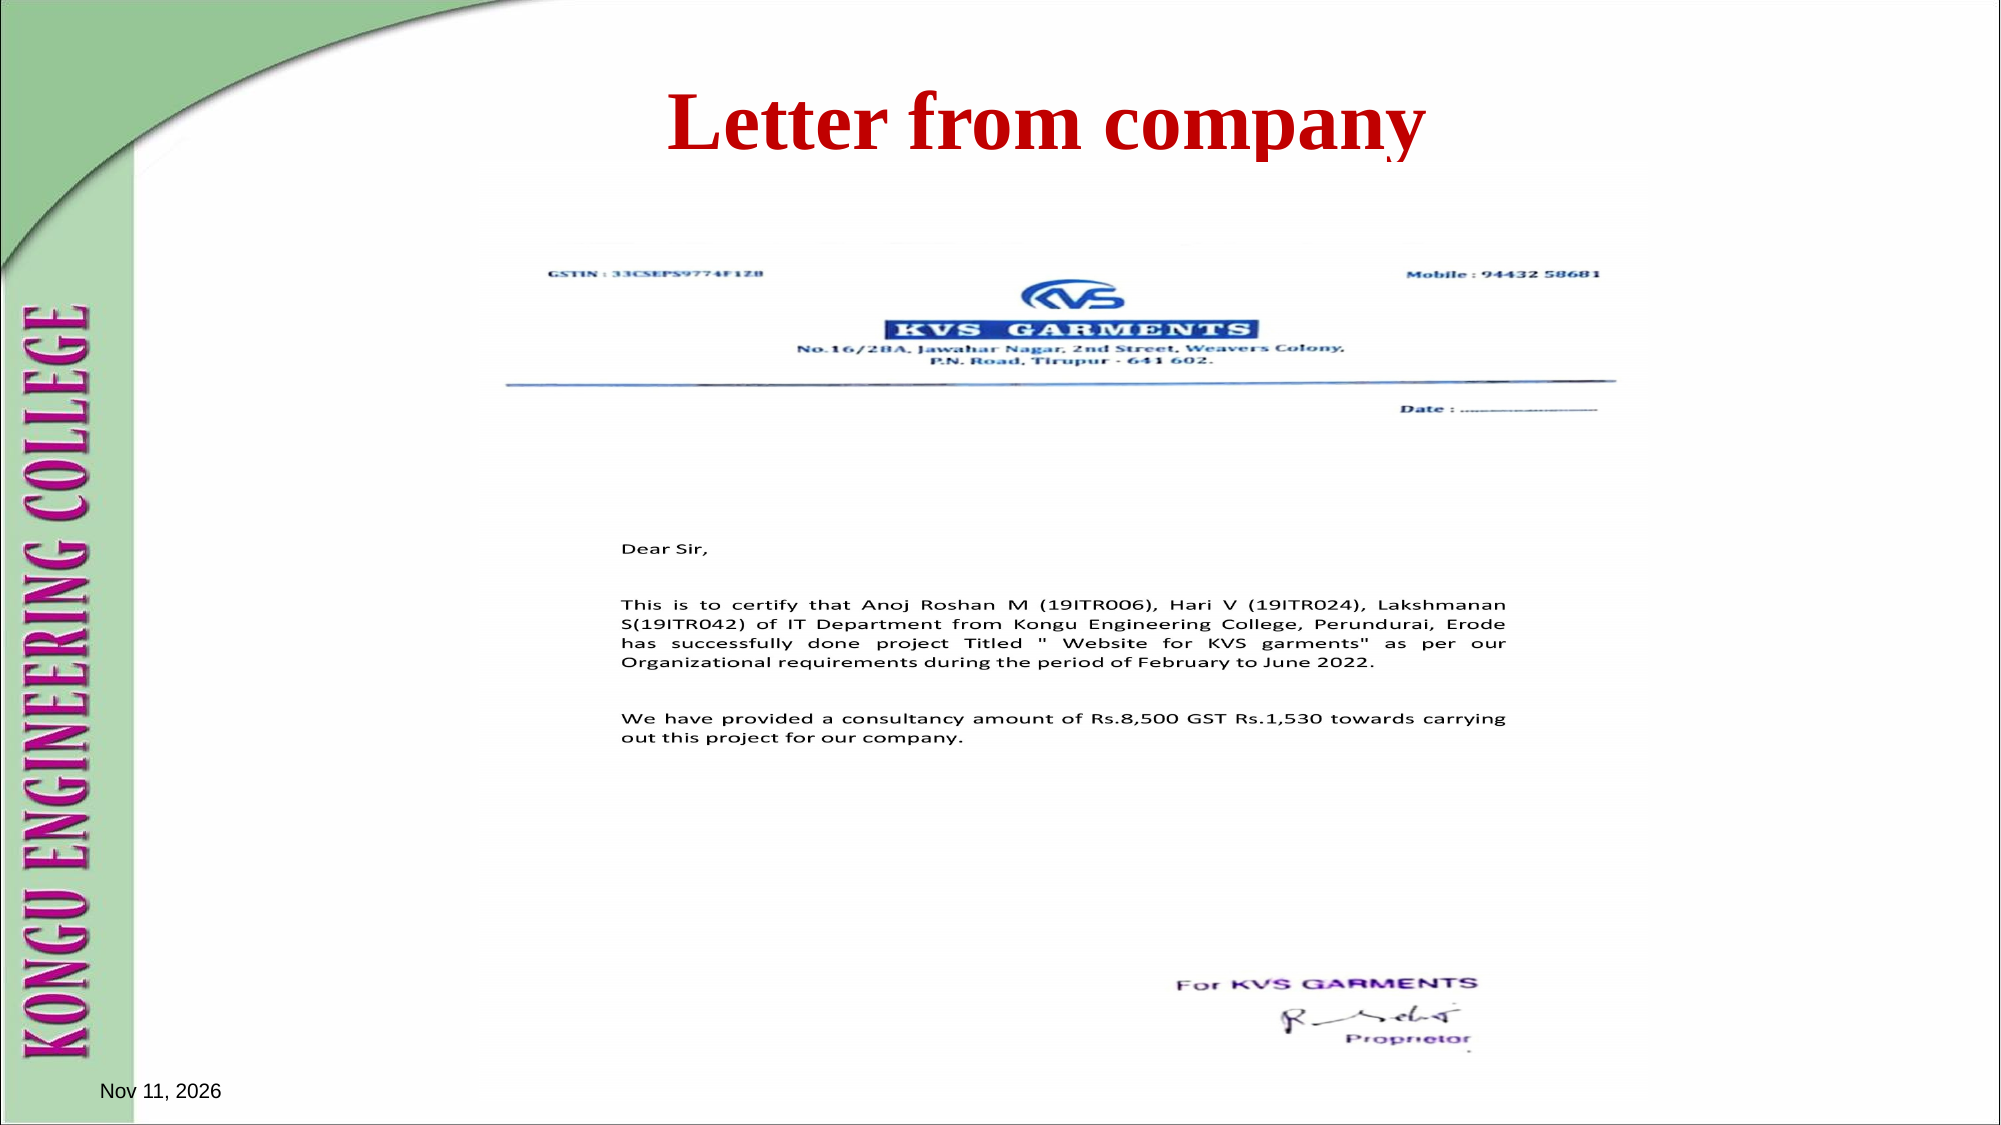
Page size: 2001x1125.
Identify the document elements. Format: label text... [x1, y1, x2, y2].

title Letter from company [333, 22, 1763, 167]
picture [0, 0, 2001, 1125]
slide_number 28-Jul-22 [99, 1042, 474, 1103]
